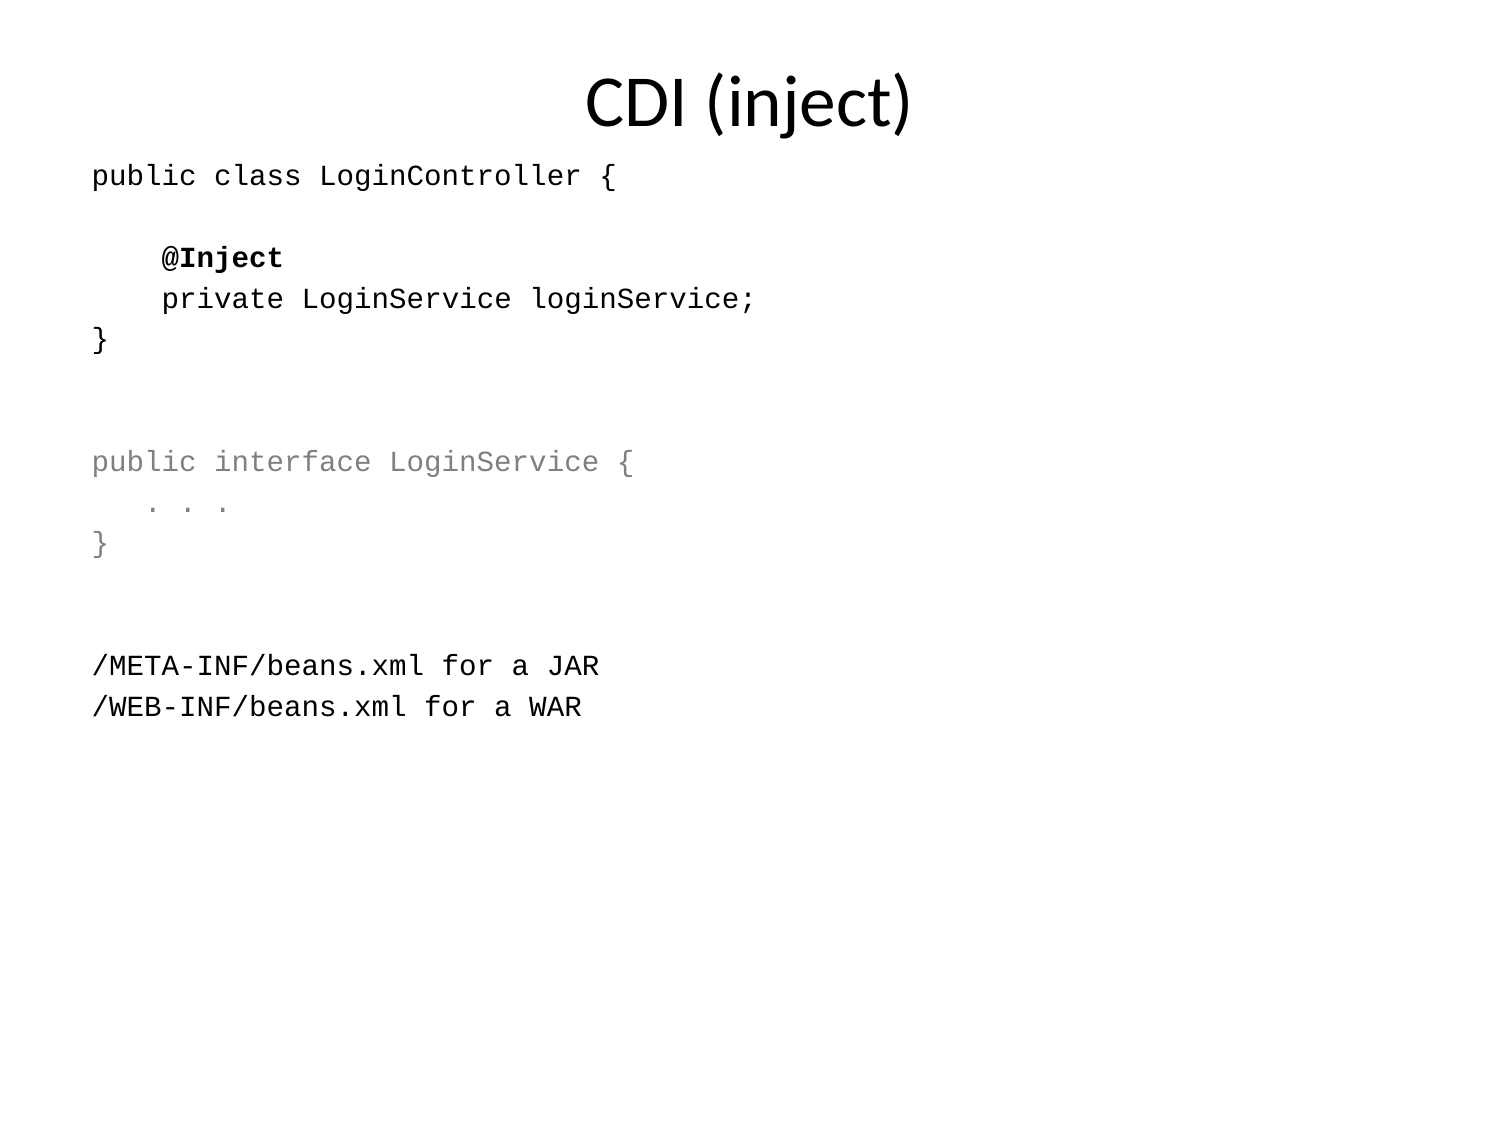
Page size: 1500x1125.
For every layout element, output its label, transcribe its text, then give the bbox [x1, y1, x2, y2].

list public class LoginController { @Inject private LoginService loginService; } public interface LoginService { . . . } /META-INF/beans.xml for a JAR /WEB-INF/beans.xml for a WAR [76, 149, 1427, 1059]
title CDI (inject) [75, 45, 1425, 149]
